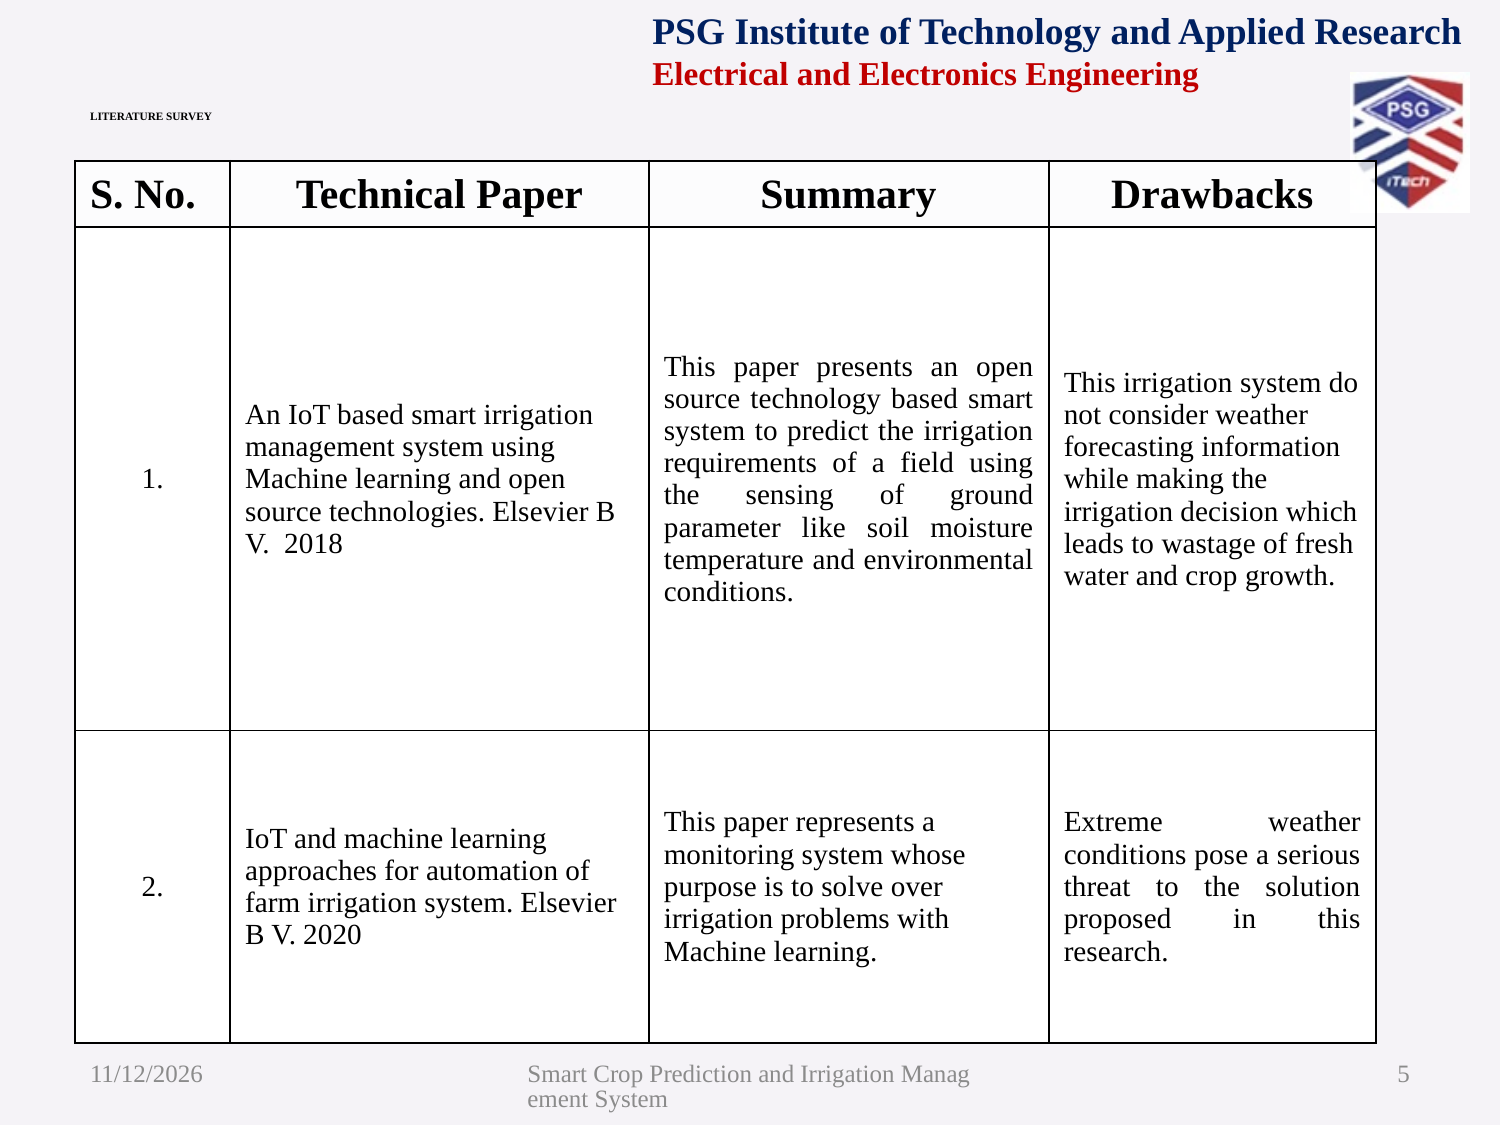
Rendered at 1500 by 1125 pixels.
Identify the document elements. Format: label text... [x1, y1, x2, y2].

table_cell This paper presents an open source technology based smart system to predict the irrigation requirements of a field using the sensing of ground parameter like soil moisture temperature and environmental conditions. [650, 228, 1048, 730]
table_cell This irrigation system do not consider weather forecasting information while making the irrigation decision which leads to wastage of fresh water and crop growth. [1050, 228, 1375, 730]
table_header Technical Paper [231, 162, 648, 226]
table_header Drawbacks [1050, 162, 1375, 226]
footer Smart Crop Prediction and Irrigation Management System [512, 1044, 988, 1103]
table_header Summary [650, 162, 1048, 226]
table_cell An IoT based smart irrigation management system using Machine learning and open source technologies. Elsevier B V. 2018 [231, 228, 648, 730]
table_cell 1. [76, 228, 229, 730]
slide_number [75, 1044, 425, 1103]
table_cell 2. [76, 731, 229, 1042]
title LITERATURE SURVEY [75, 78, 1376, 154]
table_cell Extreme weather conditions pose a serious threat to the solution proposed in this research. [1050, 731, 1375, 1042]
picture [1350, 72, 1470, 213]
table_cell This paper represents a monitoring system whose purpose is to solve over irrigation problems with Machine learning. [650, 731, 1048, 1042]
slide_number 5 [1074, 1042, 1425, 1103]
table_cell IoT and machine learning approaches for automation of farm irrigation system. Elsevier B V. 2020 [231, 731, 648, 1042]
table_header S. No. [76, 162, 229, 226]
